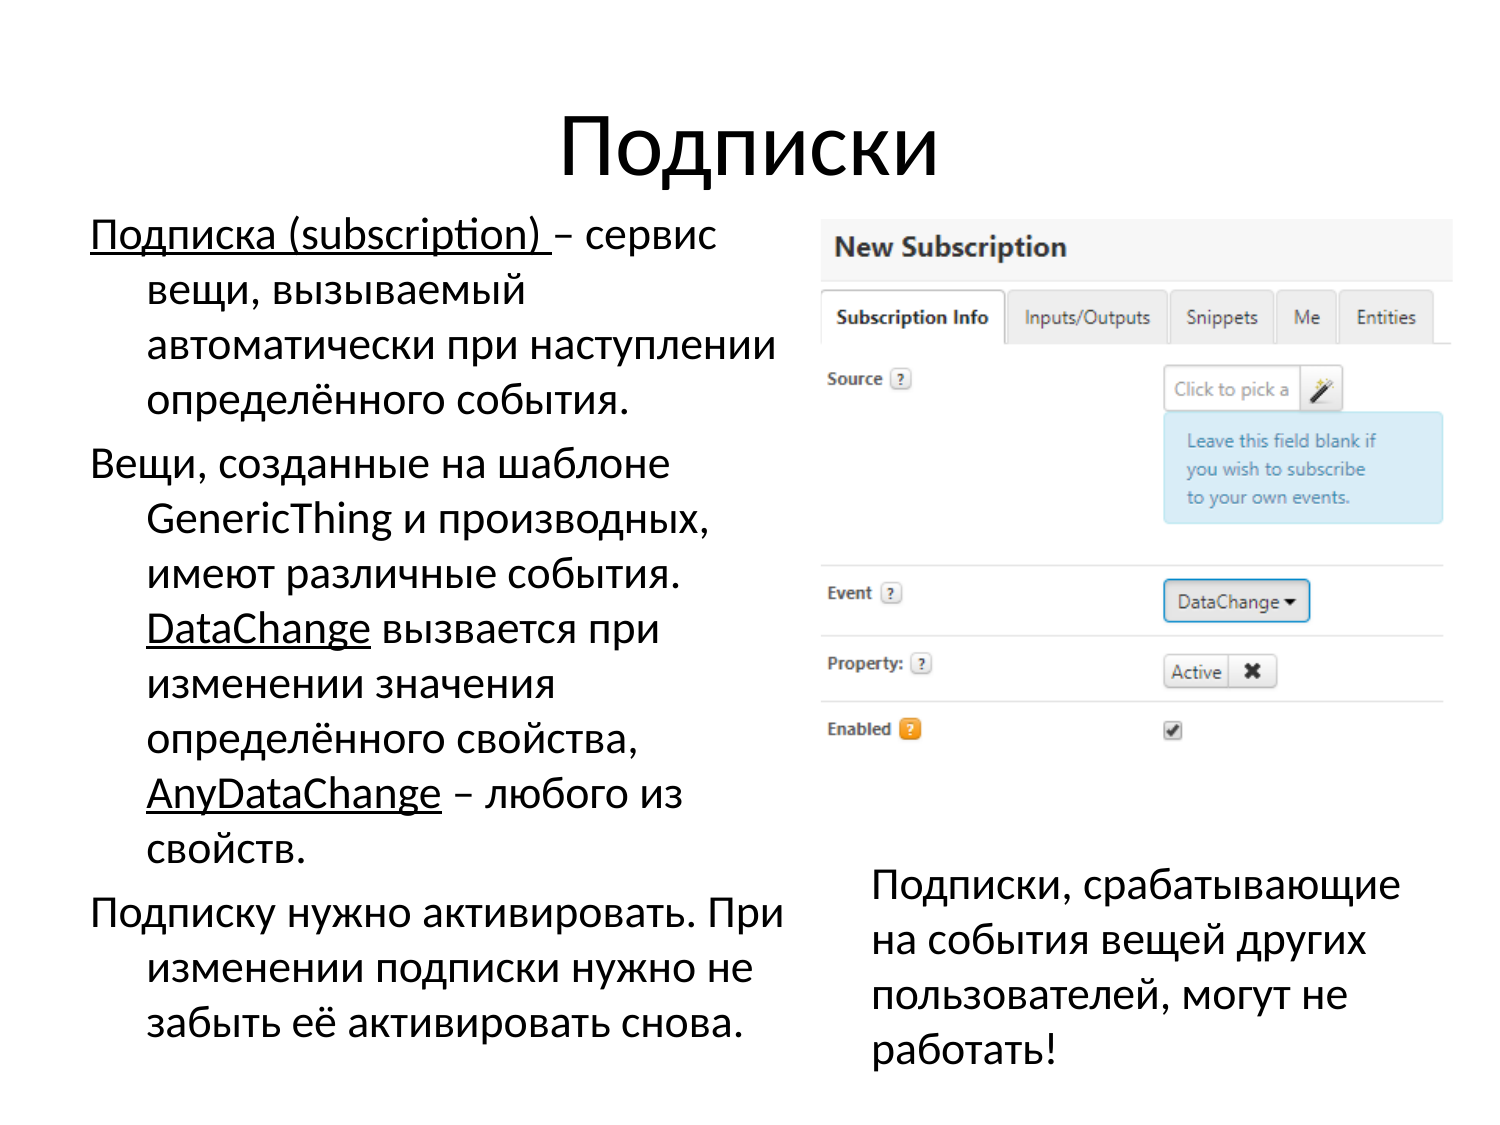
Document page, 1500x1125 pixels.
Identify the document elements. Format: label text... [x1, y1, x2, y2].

title Подписки [75, 45, 1425, 233]
list Подписка (subscription) – сервис вещи, вызываемый автоматически при наступлении определённого события. Вещи, созданные на шаблоне GenericThing и производных, имеют различные события. DataChange вызвается при изменении значения определённого свойства, AnyDataChange – любого из свойств. Подписку нужно активировать. При изменении подписки нужно не забыть её активировать снова. [75, 196, 809, 1083]
picture [820, 219, 1453, 776]
text_box Подписки, срабатывающие на события вещей других пользователей, могут не работать! [856, 845, 1447, 1081]
